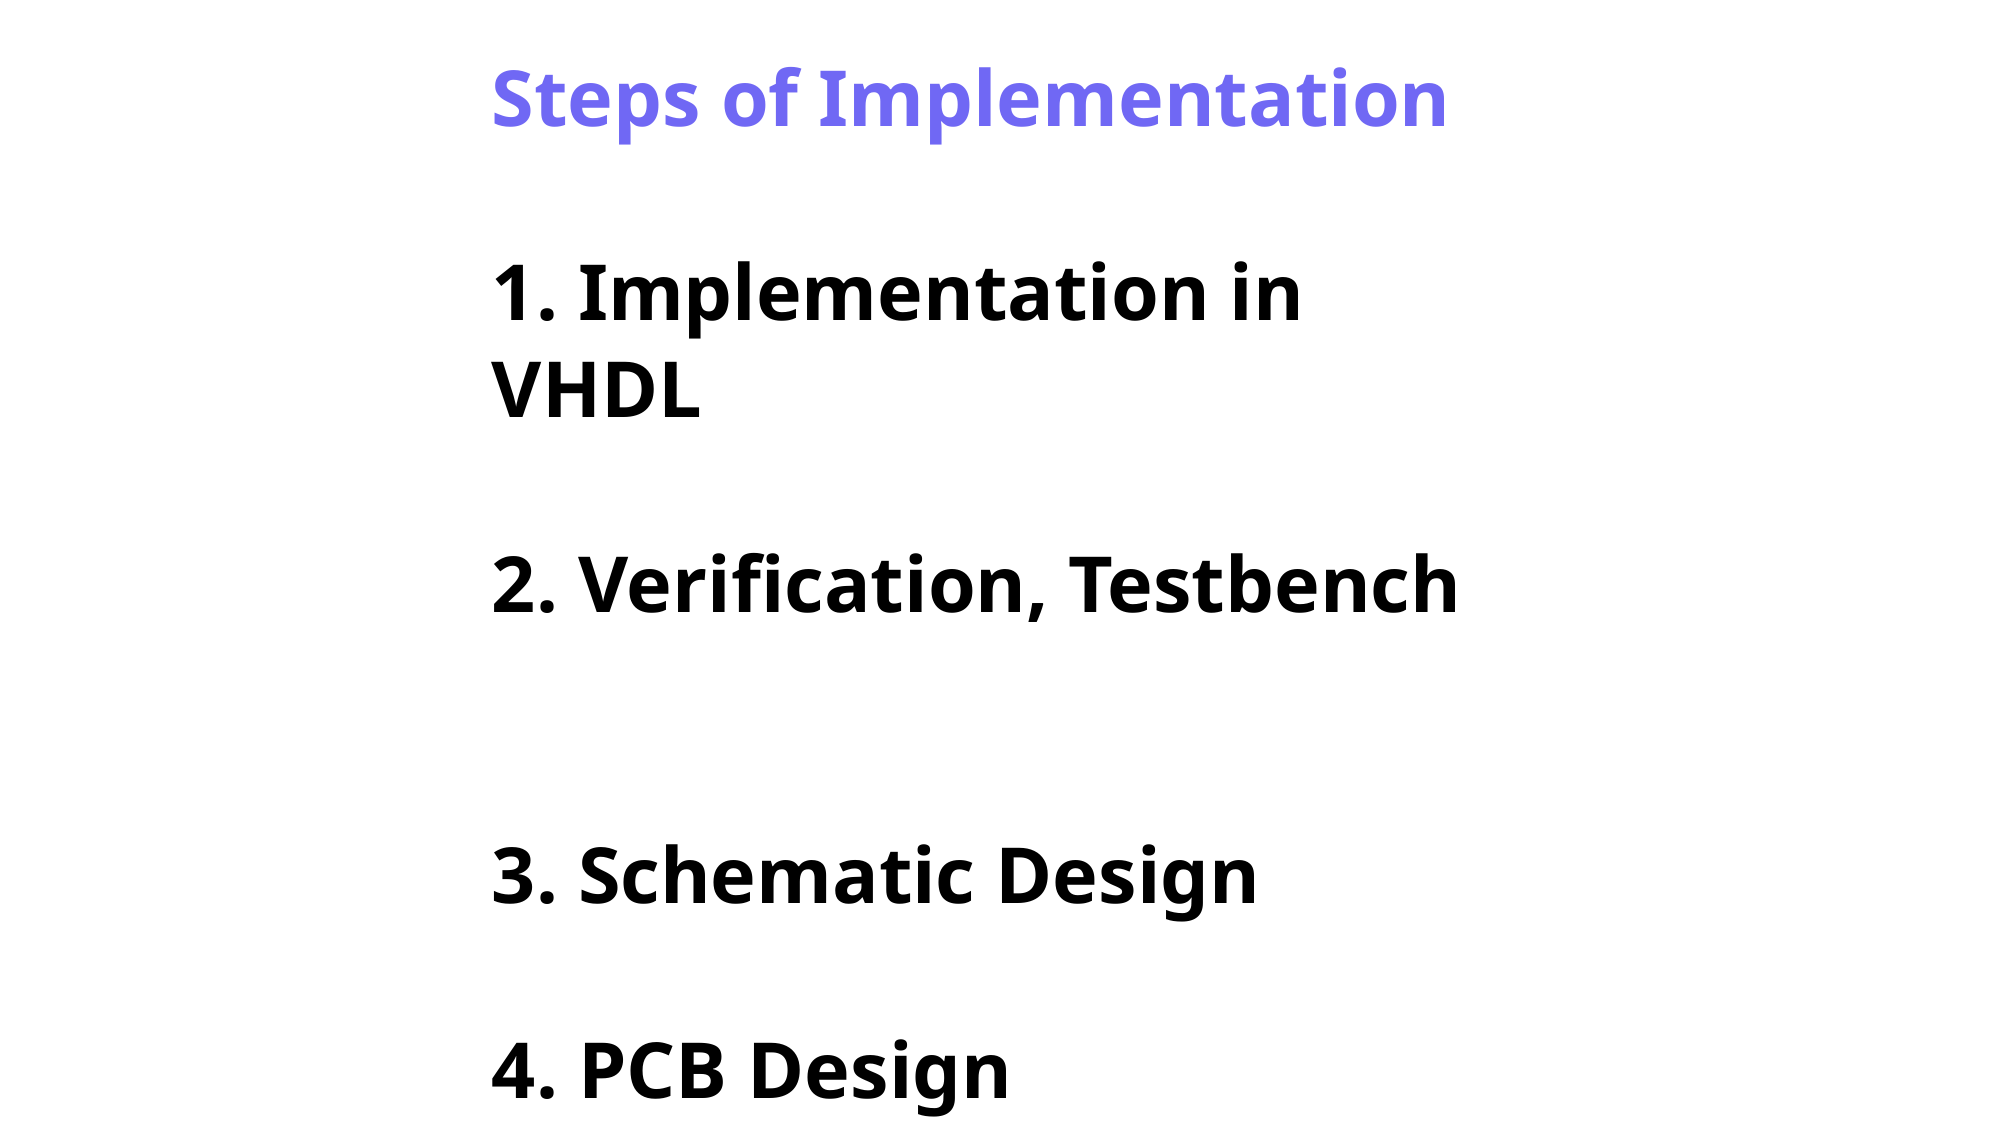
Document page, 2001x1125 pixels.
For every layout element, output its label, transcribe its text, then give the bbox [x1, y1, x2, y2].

text_box Steps of Implementation 1. Implementation in VHDL 2. Verification, Testbench 3. Schematic Design 4. PCB Design [477, 37, 1478, 1121]
